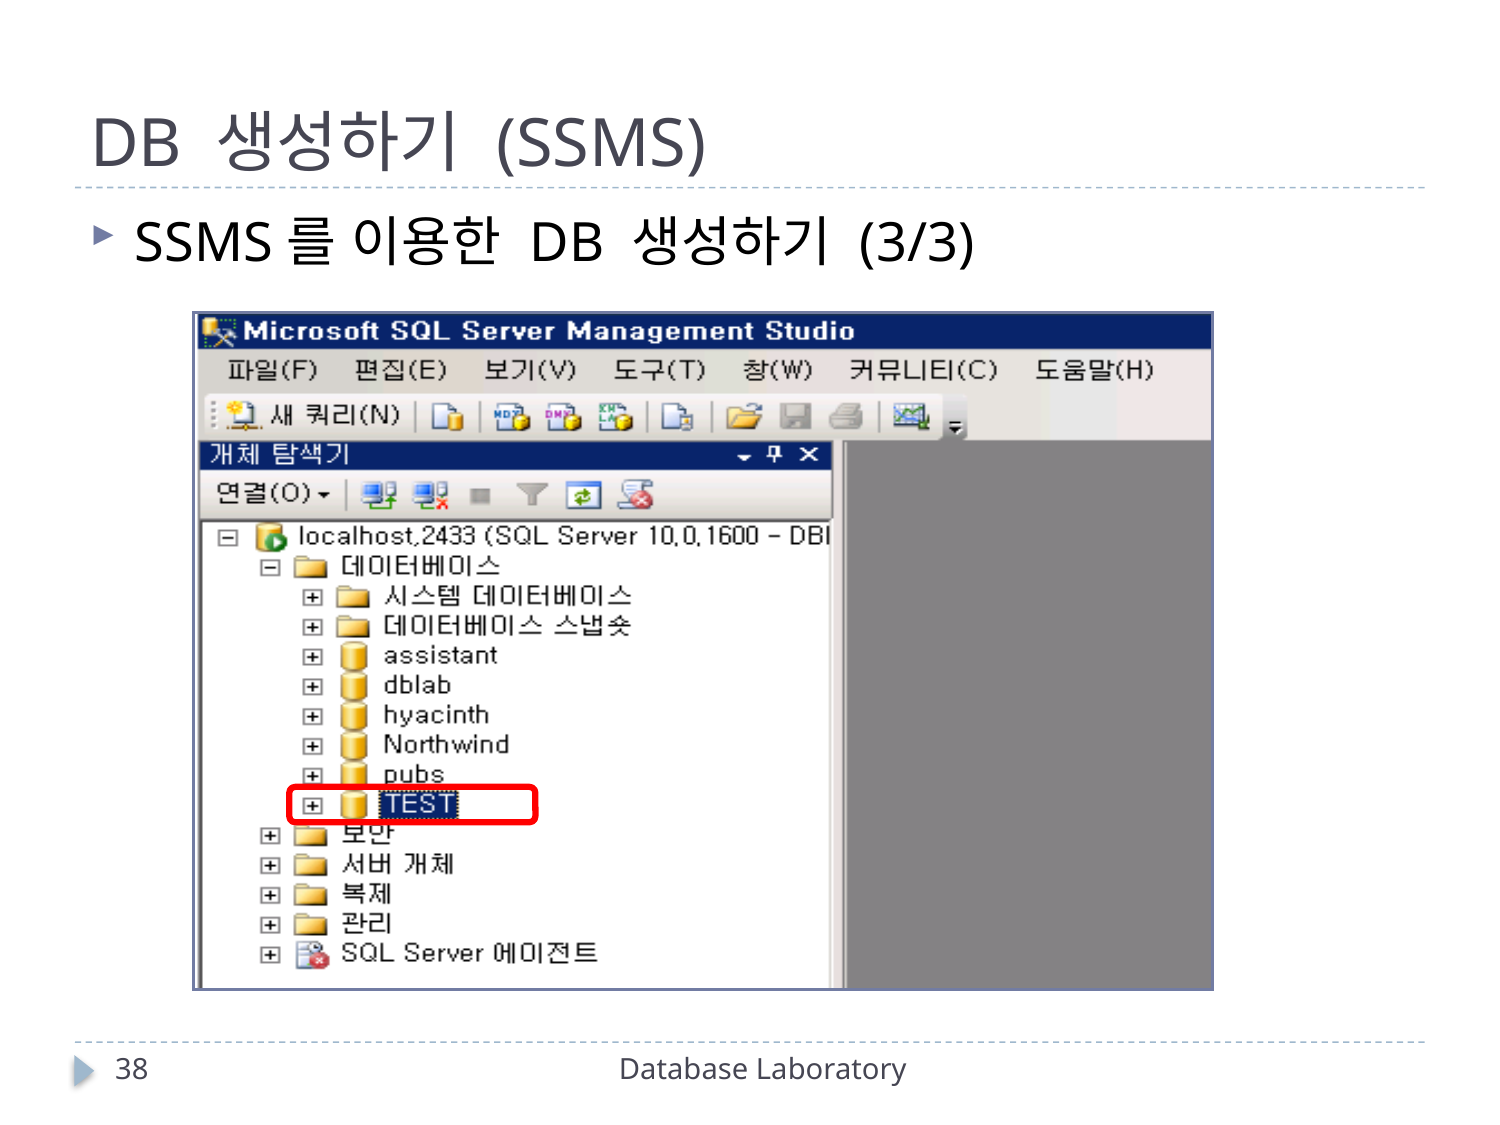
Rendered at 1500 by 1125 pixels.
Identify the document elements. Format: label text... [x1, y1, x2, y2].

slide_number 38 [100, 1042, 426, 1103]
list SSMS를 이용한 DB 생성하기 (3/3) [74, 199, 1426, 1011]
title DB 생성하기 (SSMS) [74, 24, 1426, 188]
picture [194, 314, 1211, 988]
footer Database Laboratory [475, 1042, 1051, 1103]
